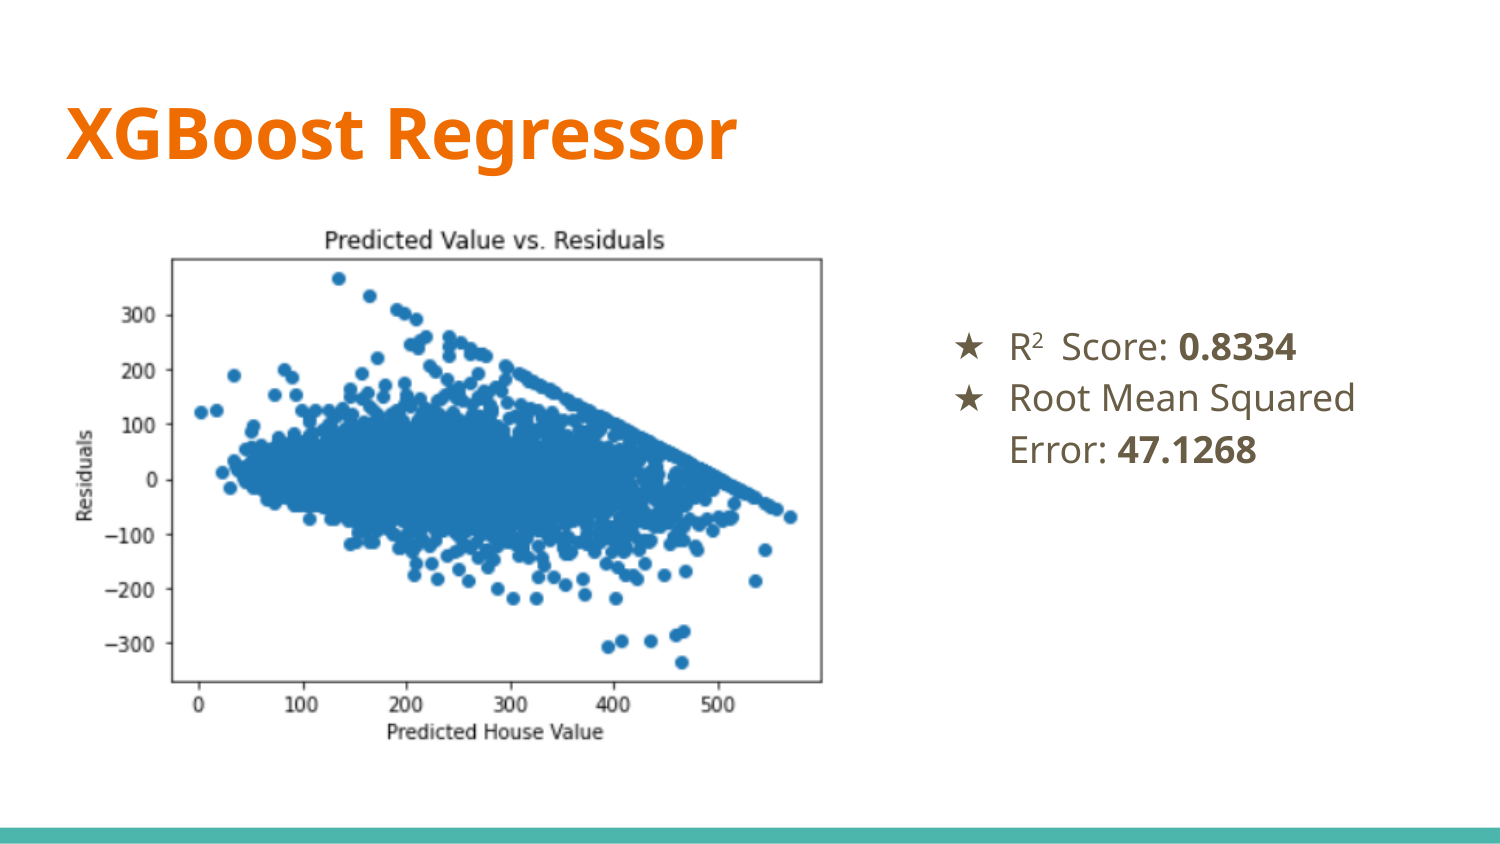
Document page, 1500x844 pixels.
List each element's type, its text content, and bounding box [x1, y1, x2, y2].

picture [35, 213, 879, 755]
title XGBoost Regressor [51, 72, 1449, 189]
list R2 Score: 0.8334 Root Mean Squared Error: 47.1268 [918, 300, 1437, 693]
